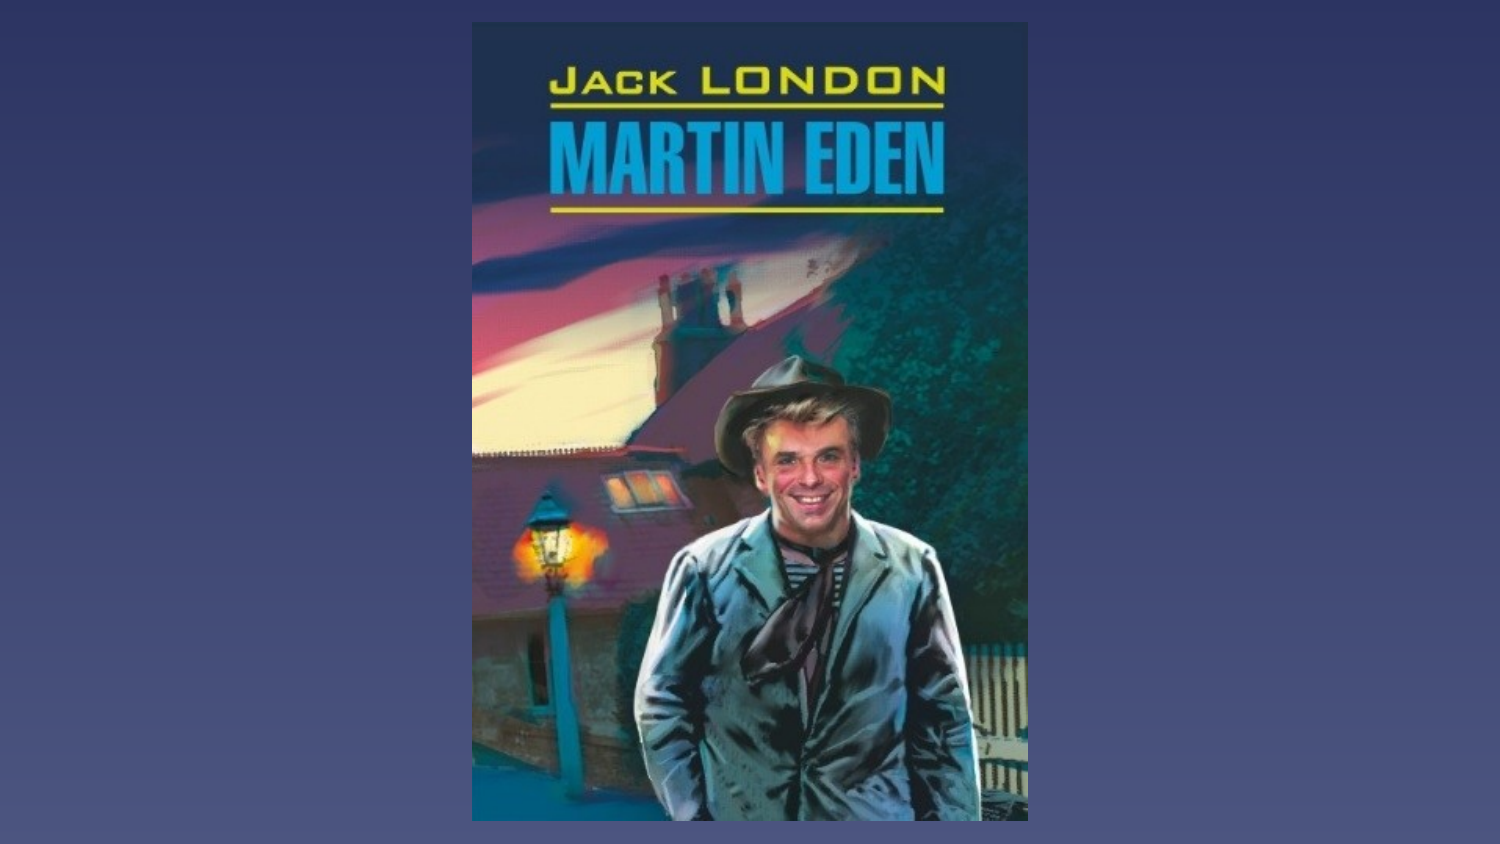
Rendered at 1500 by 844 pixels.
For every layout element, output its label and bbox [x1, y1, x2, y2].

picture [472, 22, 1028, 822]
